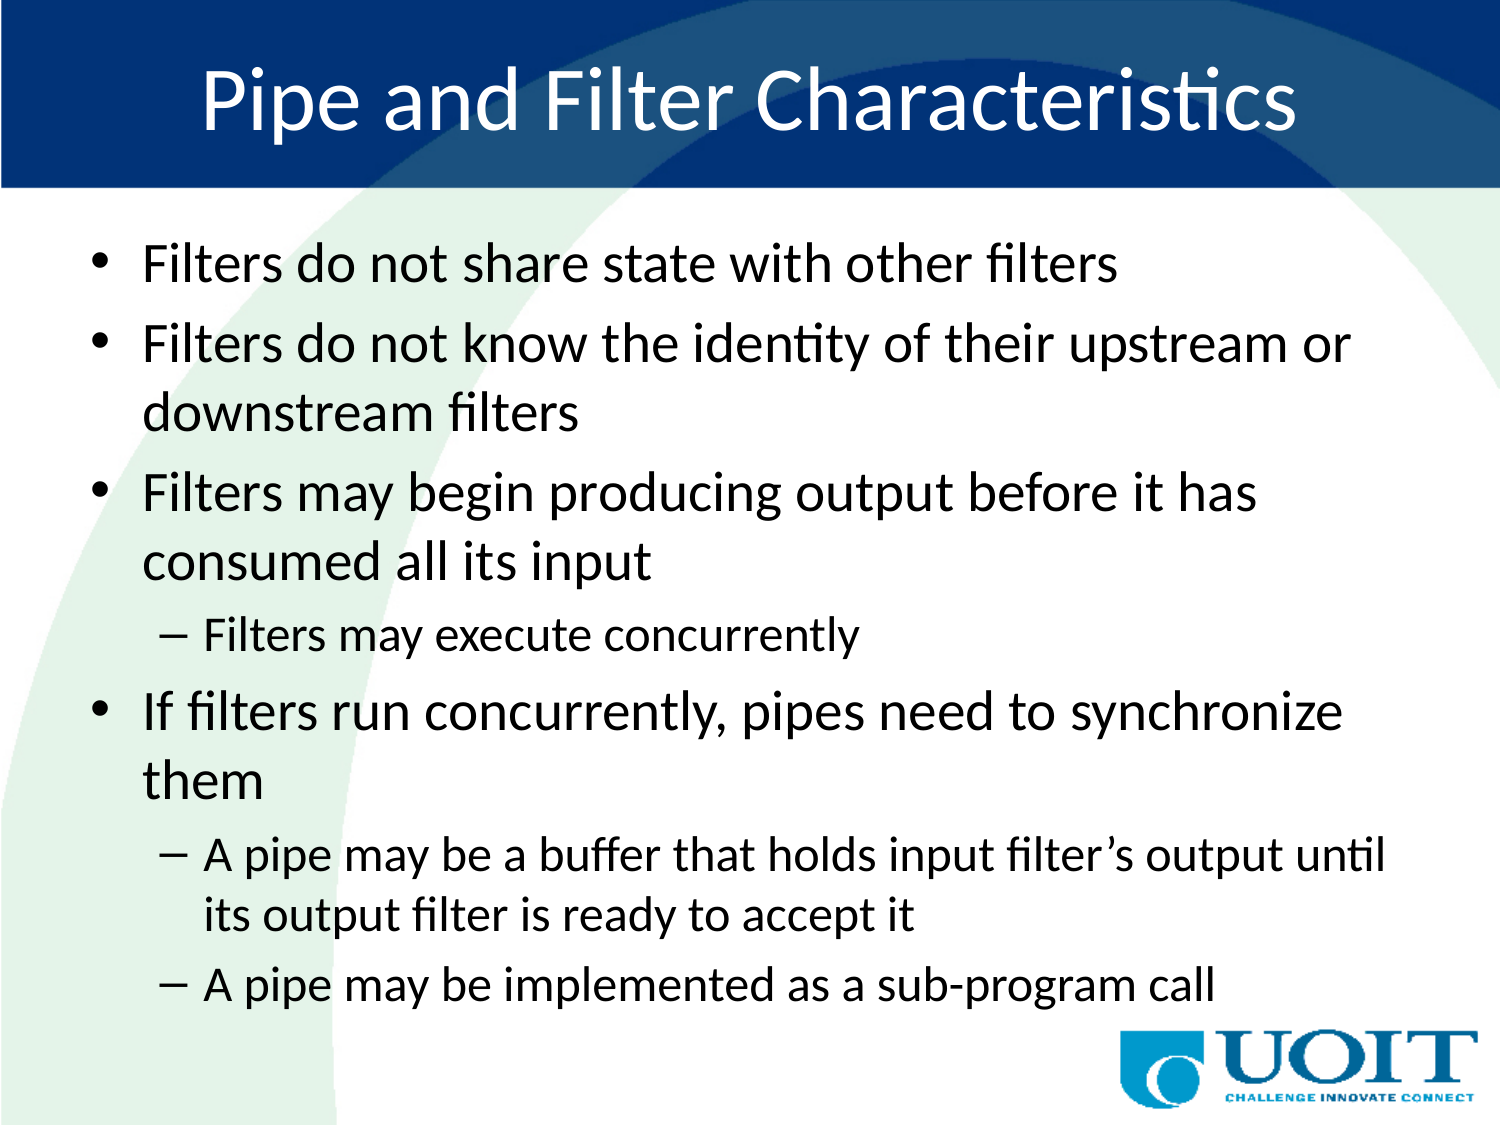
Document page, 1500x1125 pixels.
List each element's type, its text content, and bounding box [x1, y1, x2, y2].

list Filters do not share state with other filters Filters do not know the identity of their upstream or downstream filters Filters may begin producing output before it has consumed all its input Filters may execute concurrently If filters run concurrently, pipes need to synchronize them A pipe may be a buffer that holds input filter’s output until its output filter is ready to accept it A pipe may be implemented as a sub-program call [75, 217, 1425, 1023]
picture [0, 0, 1500, 1125]
title Pipe and Filter Characteristics [75, 0, 1425, 188]
